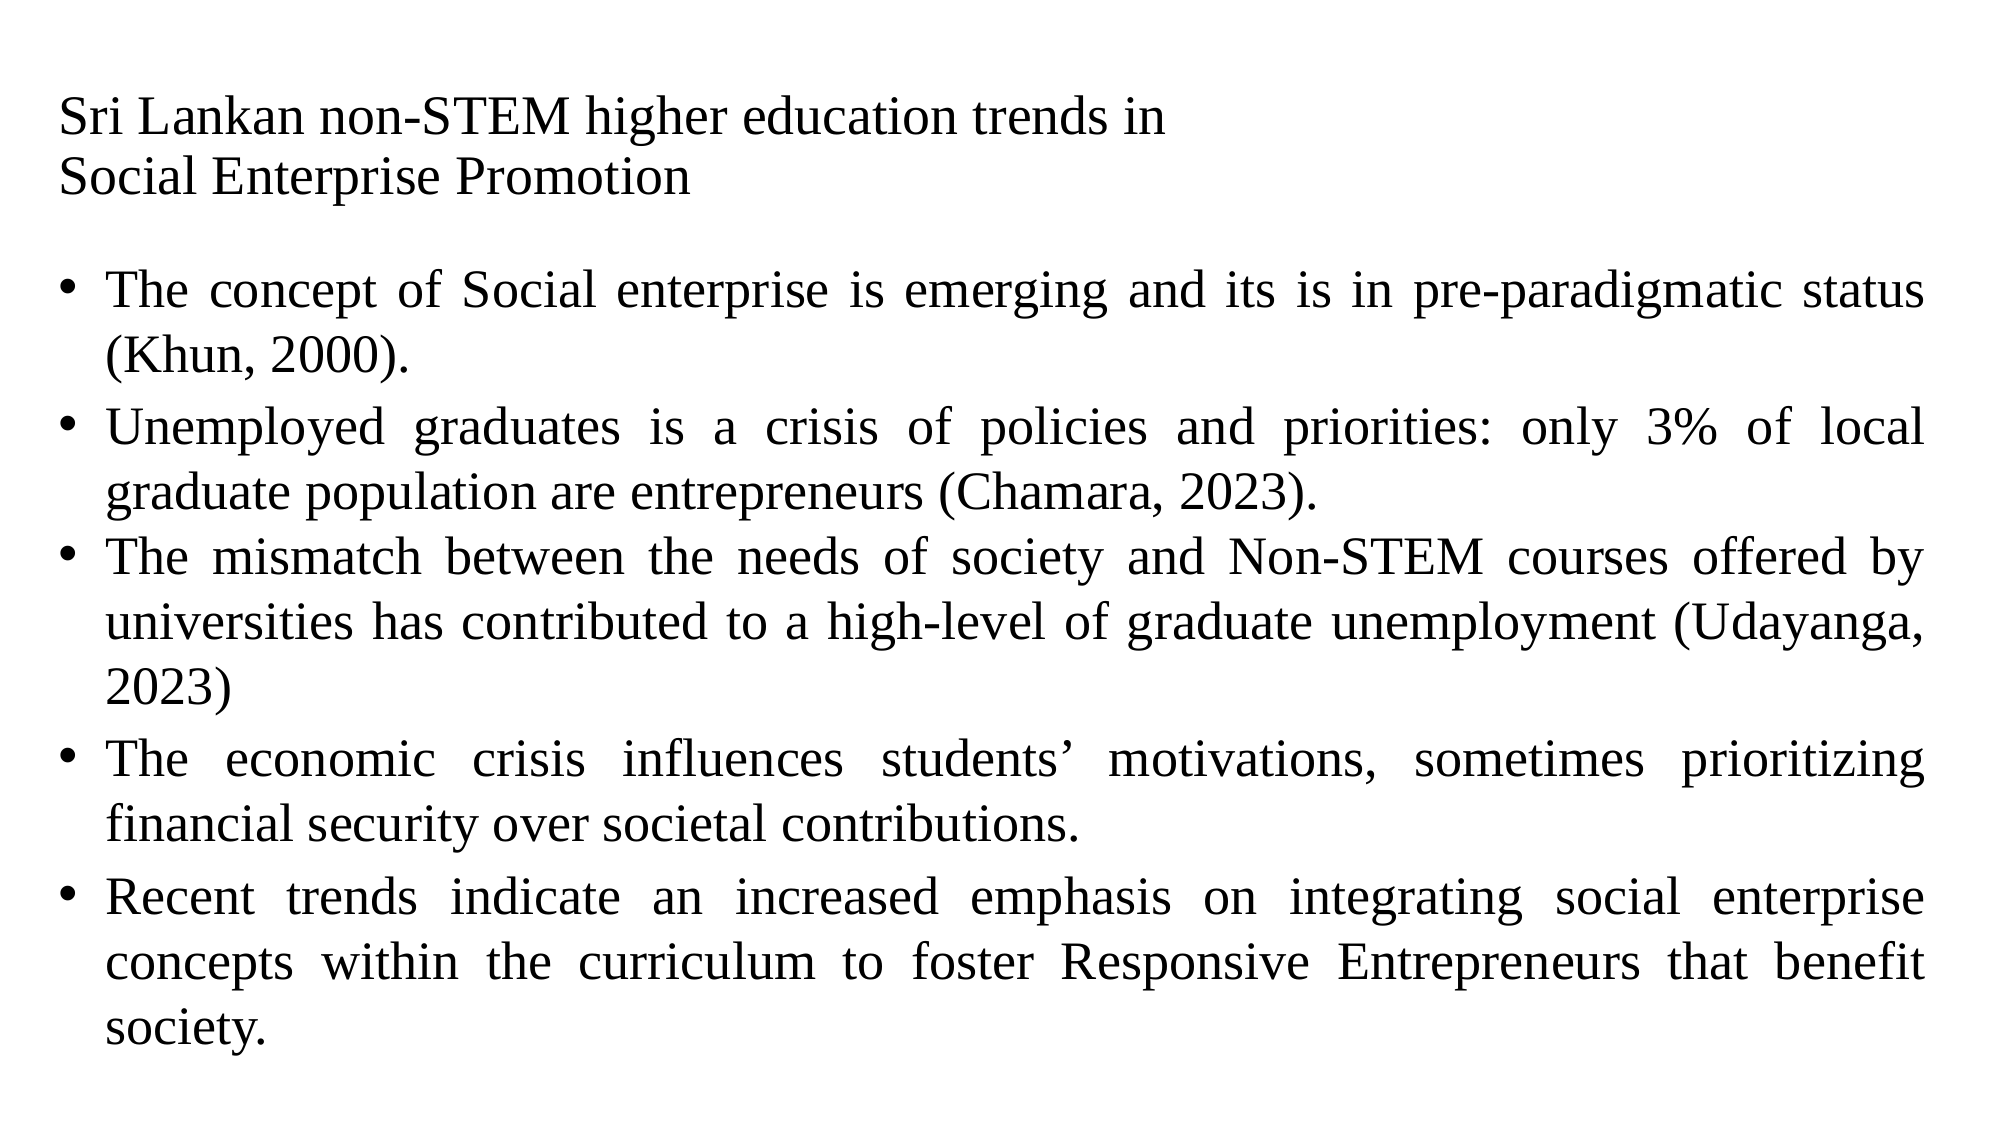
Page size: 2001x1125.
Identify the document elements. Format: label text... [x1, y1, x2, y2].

title Sri Lankan non-STEM higher education trends in Social Enterprise Promotion [43, 78, 1913, 215]
text_box The concept of Social enterprise is emerging and its is in pre-paradigmatic status (Khun, 2000). Unemployed graduates is a crisis of policies and priorities: only 3% of local graduate population are entrepreneurs (Chamara, 2023). The mismatch between the needs of society and Non-STEM courses offered by universities has contributed to a high-level of graduate unemployment (Udayanga, 2023) The economic crisis influences students’ motivations, sometimes prioritizing financial security over societal contributions. Recent trends indicate an increased emphasis on integrating social enterprise concepts within the curriculum to foster Responsive Entrepreneurs that benefit society. [43, 245, 1943, 1070]
